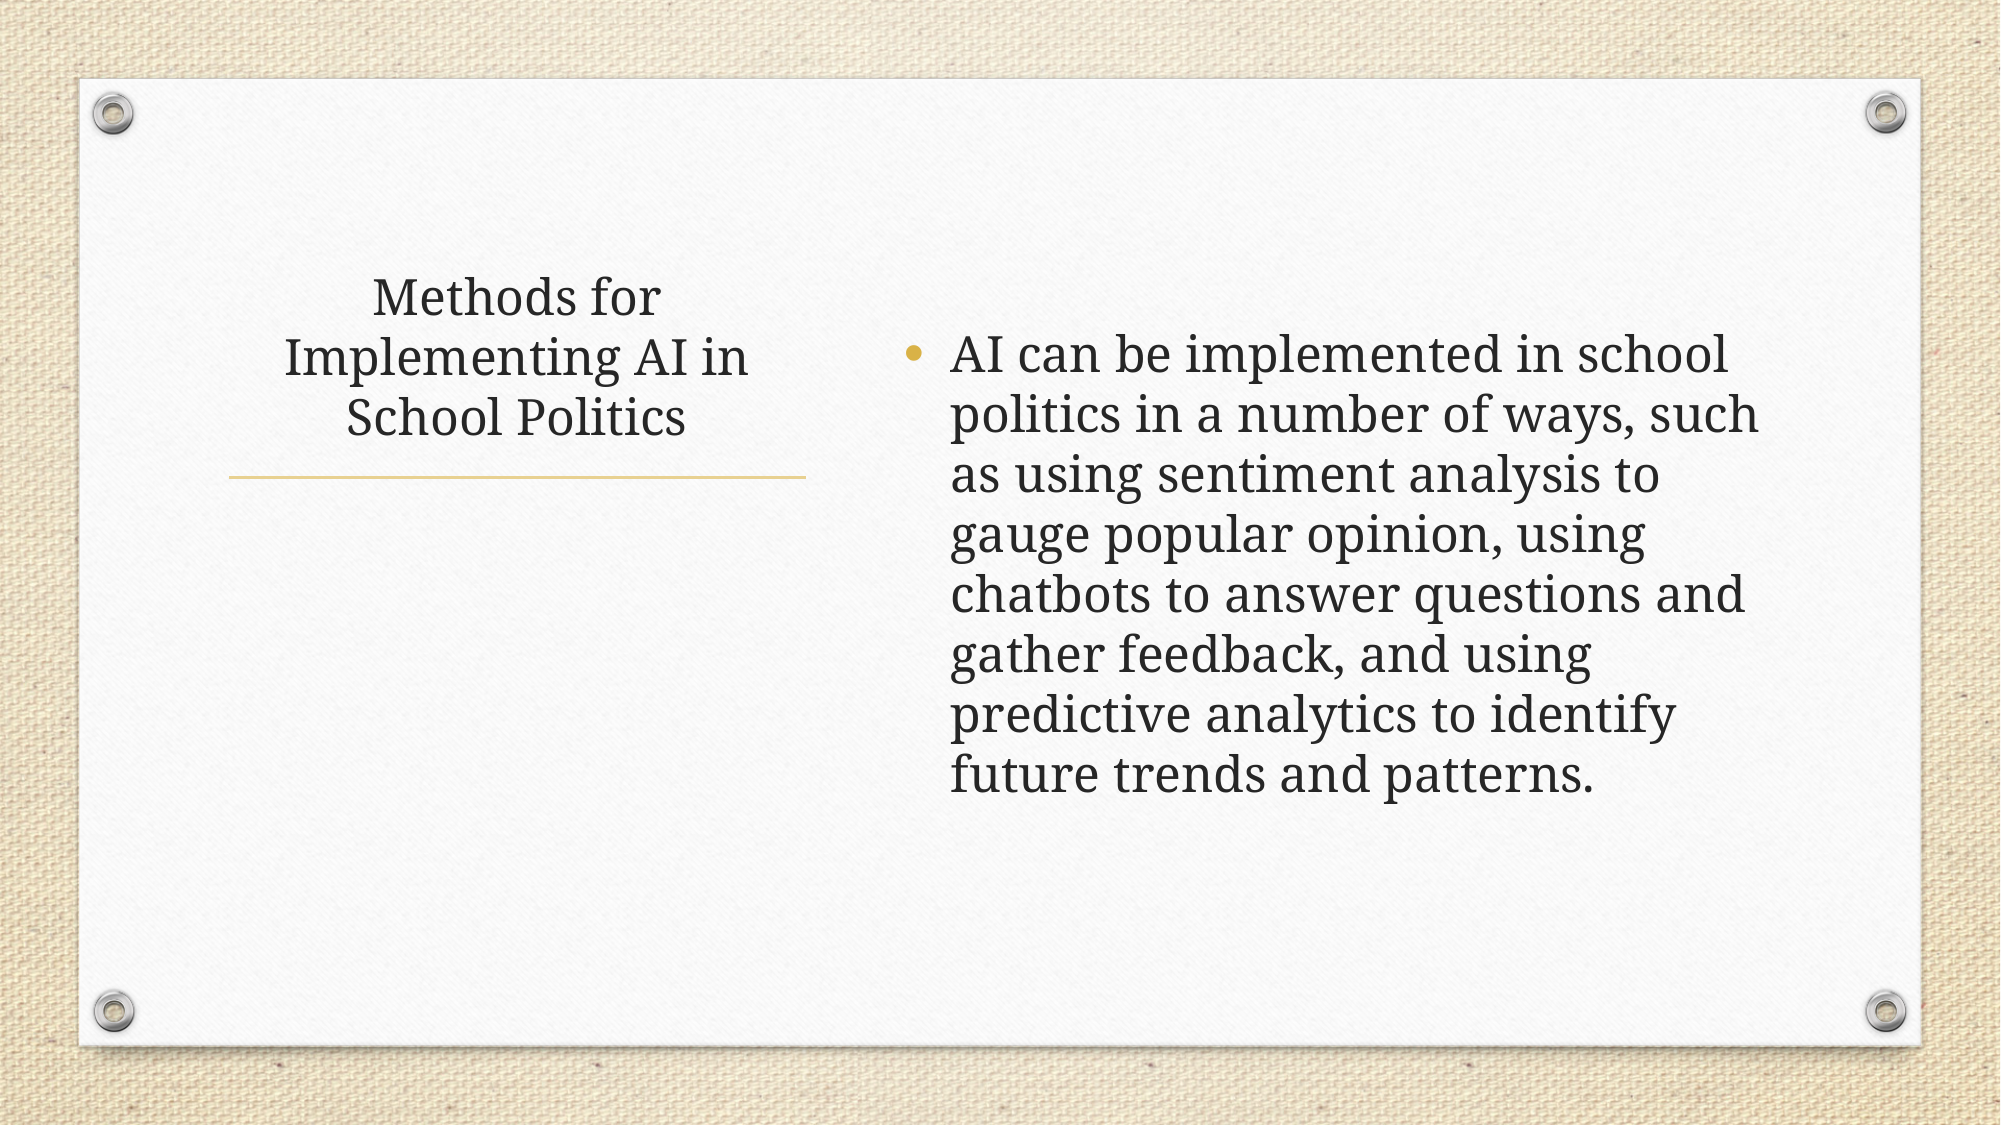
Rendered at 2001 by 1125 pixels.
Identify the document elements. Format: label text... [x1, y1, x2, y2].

picture [0, 0, 2001, 1125]
title Methods for Implementing AI in School Politics [212, 227, 823, 453]
list AI can be implemented in school politics in a number of ways, such as using sentiment analysis to gauge popular opinion, using chatbots to answer questions and gather feedback, and using predictive analytics to identify future trends and patterns. [888, 161, 1787, 964]
